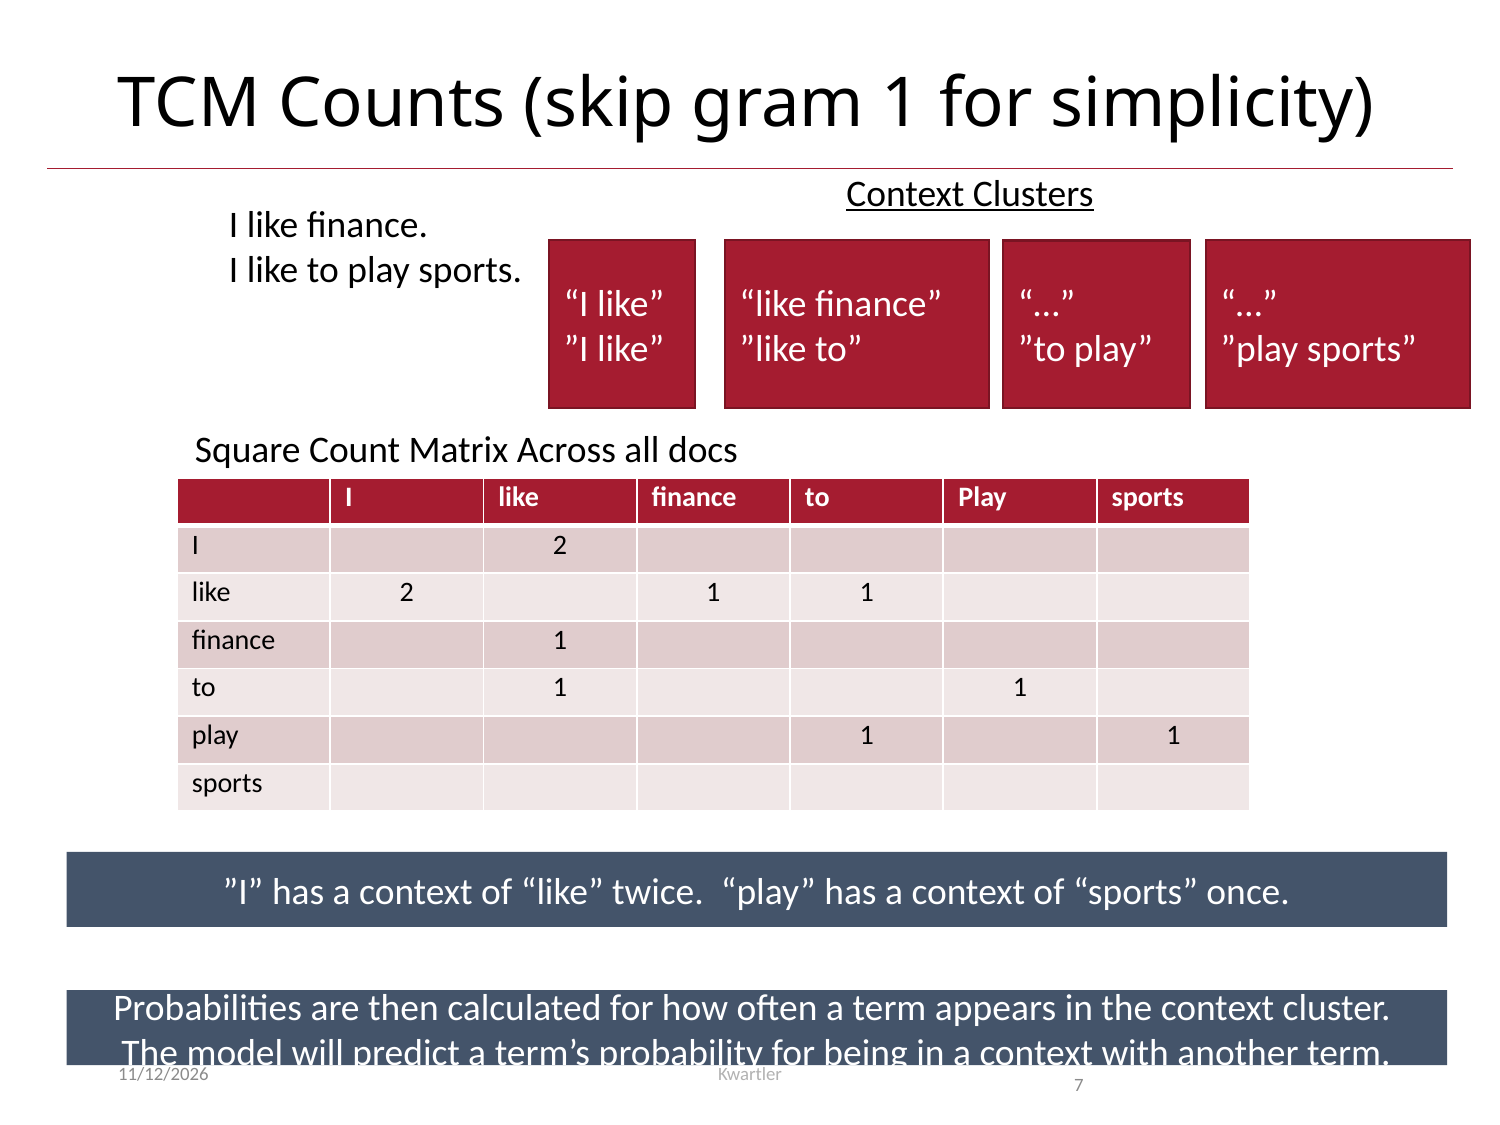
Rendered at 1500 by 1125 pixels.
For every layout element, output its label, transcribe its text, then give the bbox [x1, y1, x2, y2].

text_box Square Count Matrix Across all docs [180, 417, 754, 478]
table_cell [791, 622, 942, 668]
table_cell finance [178, 622, 329, 668]
table_header finance [638, 479, 789, 523]
table_cell 1 [484, 622, 636, 668]
table_cell [944, 717, 1096, 763]
table_cell [331, 765, 483, 810]
table_cell 2 [484, 528, 636, 572]
footer Kwartler [496, 1066, 1004, 1103]
table_header like [484, 479, 636, 523]
table_cell 1 [944, 669, 1096, 715]
table_cell I [178, 528, 329, 572]
table_cell 1 [791, 717, 942, 763]
table_cell [944, 528, 1096, 572]
table_cell [1098, 574, 1249, 620]
text_box “…” ”to play” [1002, 239, 1191, 409]
table_header Play [944, 479, 1096, 523]
table_cell like [178, 574, 329, 620]
table_cell [791, 669, 942, 715]
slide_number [103, 1066, 441, 1103]
table_cell [638, 528, 789, 572]
table_cell [791, 528, 942, 572]
table_header sports [1098, 479, 1249, 523]
text_box I like finance. I like to play sports. [214, 192, 538, 298]
table_cell [331, 717, 483, 763]
table_cell [1098, 765, 1249, 810]
table_cell 1 [791, 574, 942, 620]
table_cell 2 [331, 574, 483, 620]
table_cell [331, 669, 483, 715]
table_header to [791, 479, 942, 523]
table_cell 1 [484, 669, 636, 715]
title TCM Counts (skip gram 1 for simplicity) [103, 59, 1397, 157]
table_cell [944, 622, 1096, 668]
table_cell sports [178, 765, 329, 810]
table_cell [484, 574, 636, 620]
text_box “…” ”play sports” [1205, 239, 1471, 409]
table_header I [331, 479, 483, 523]
table_cell [638, 669, 789, 715]
table_cell [1098, 528, 1249, 572]
text_box ”I” has a context of “like” twice. “play” has a context of “sports” once. [66, 851, 1448, 928]
table_cell [791, 765, 942, 810]
table_cell to [178, 669, 329, 715]
slide_number 7 [1059, 1066, 1200, 1103]
table_cell [331, 528, 483, 572]
table_cell [1098, 622, 1249, 668]
table_cell [484, 717, 636, 763]
text_box Probabilities are then calculated for how often a term appears in the context cluster. The model will predict a term’s probability for being in a context with another term. [66, 989, 1448, 1066]
table_cell [638, 622, 789, 668]
text_box “I like” ”I like” [548, 239, 696, 409]
table_cell play [178, 717, 329, 763]
table_cell [484, 765, 636, 810]
table_cell [944, 574, 1096, 620]
text_box “like finance” ”like to” [724, 239, 990, 409]
table_cell [638, 717, 789, 763]
table_header [178, 479, 329, 523]
table_cell 1 [638, 574, 789, 620]
table_cell [638, 765, 789, 810]
table_cell [1098, 669, 1249, 715]
table_cell 1 [1098, 717, 1249, 763]
table_cell [331, 622, 483, 668]
text_box Context Clusters [831, 161, 1109, 222]
table_cell [944, 765, 1096, 810]
